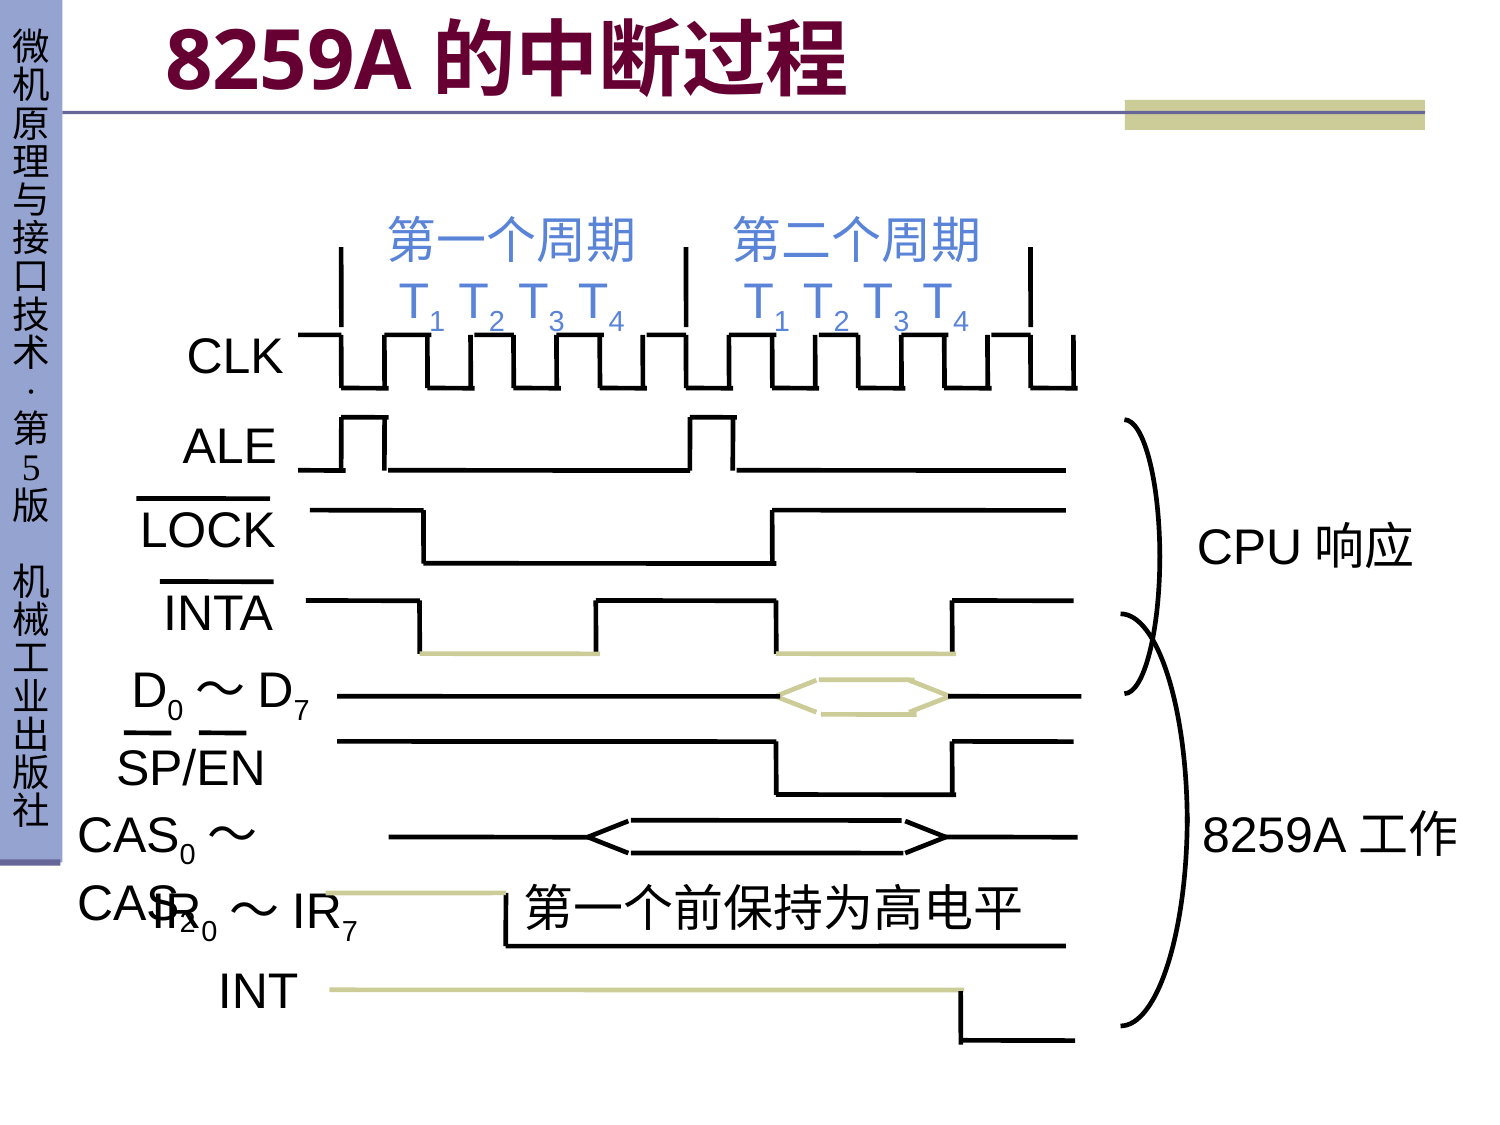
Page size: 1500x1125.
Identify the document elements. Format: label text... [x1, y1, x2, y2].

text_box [74, 206, 1500, 1045]
title 8259A的中断过程 [149, 0, 1179, 126]
